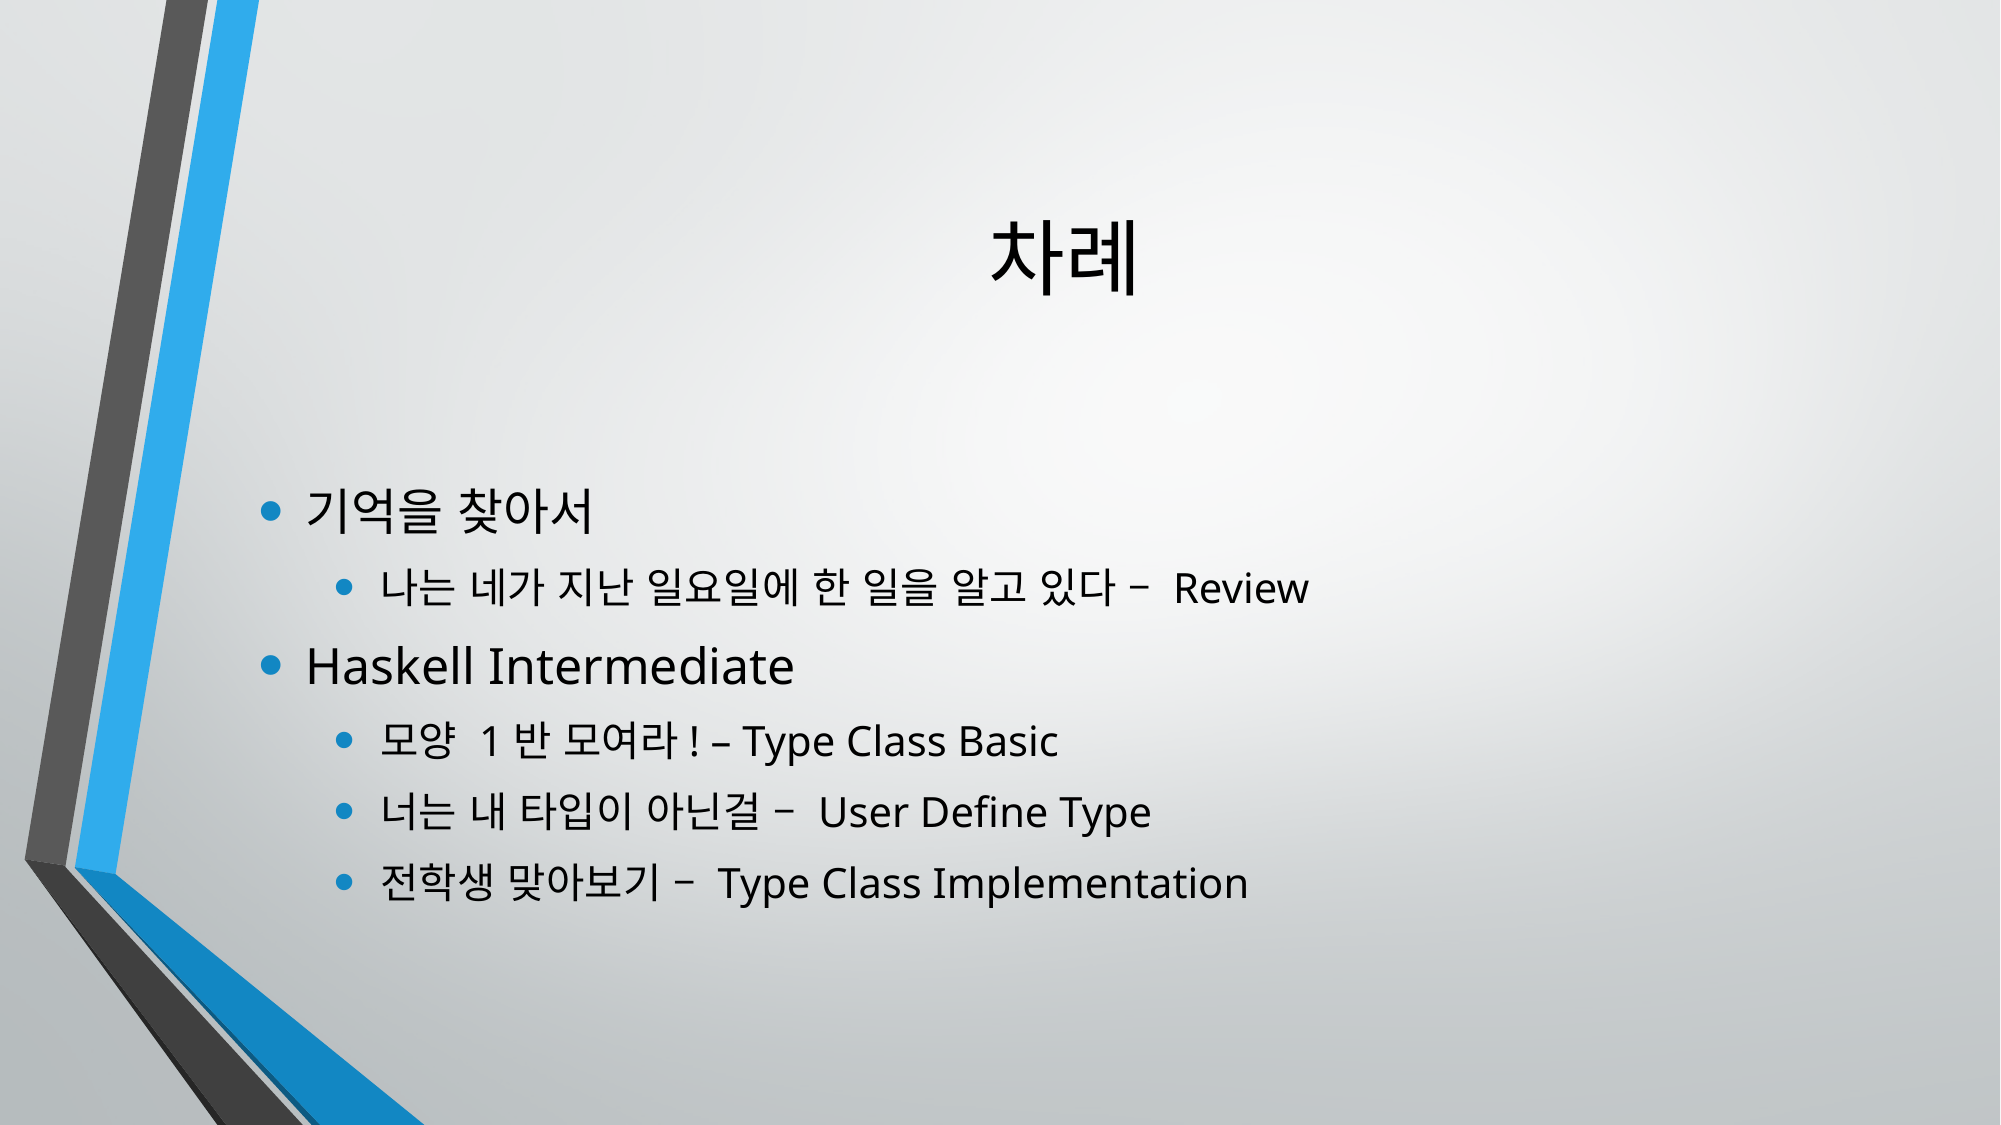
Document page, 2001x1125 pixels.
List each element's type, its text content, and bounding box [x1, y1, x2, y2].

list 기억을 찾아서 나는 네가 지난 일요일에 한 일을 알고 있다 – Review Haskell Intermediate 모양 1반 모여라! – Type Class Basic 너는 내 타입이 아닌걸 – User Define Type 전학생 맞아보기 – Type Class Implementation [243, 437, 1887, 950]
title 차례 [243, 112, 1887, 400]
